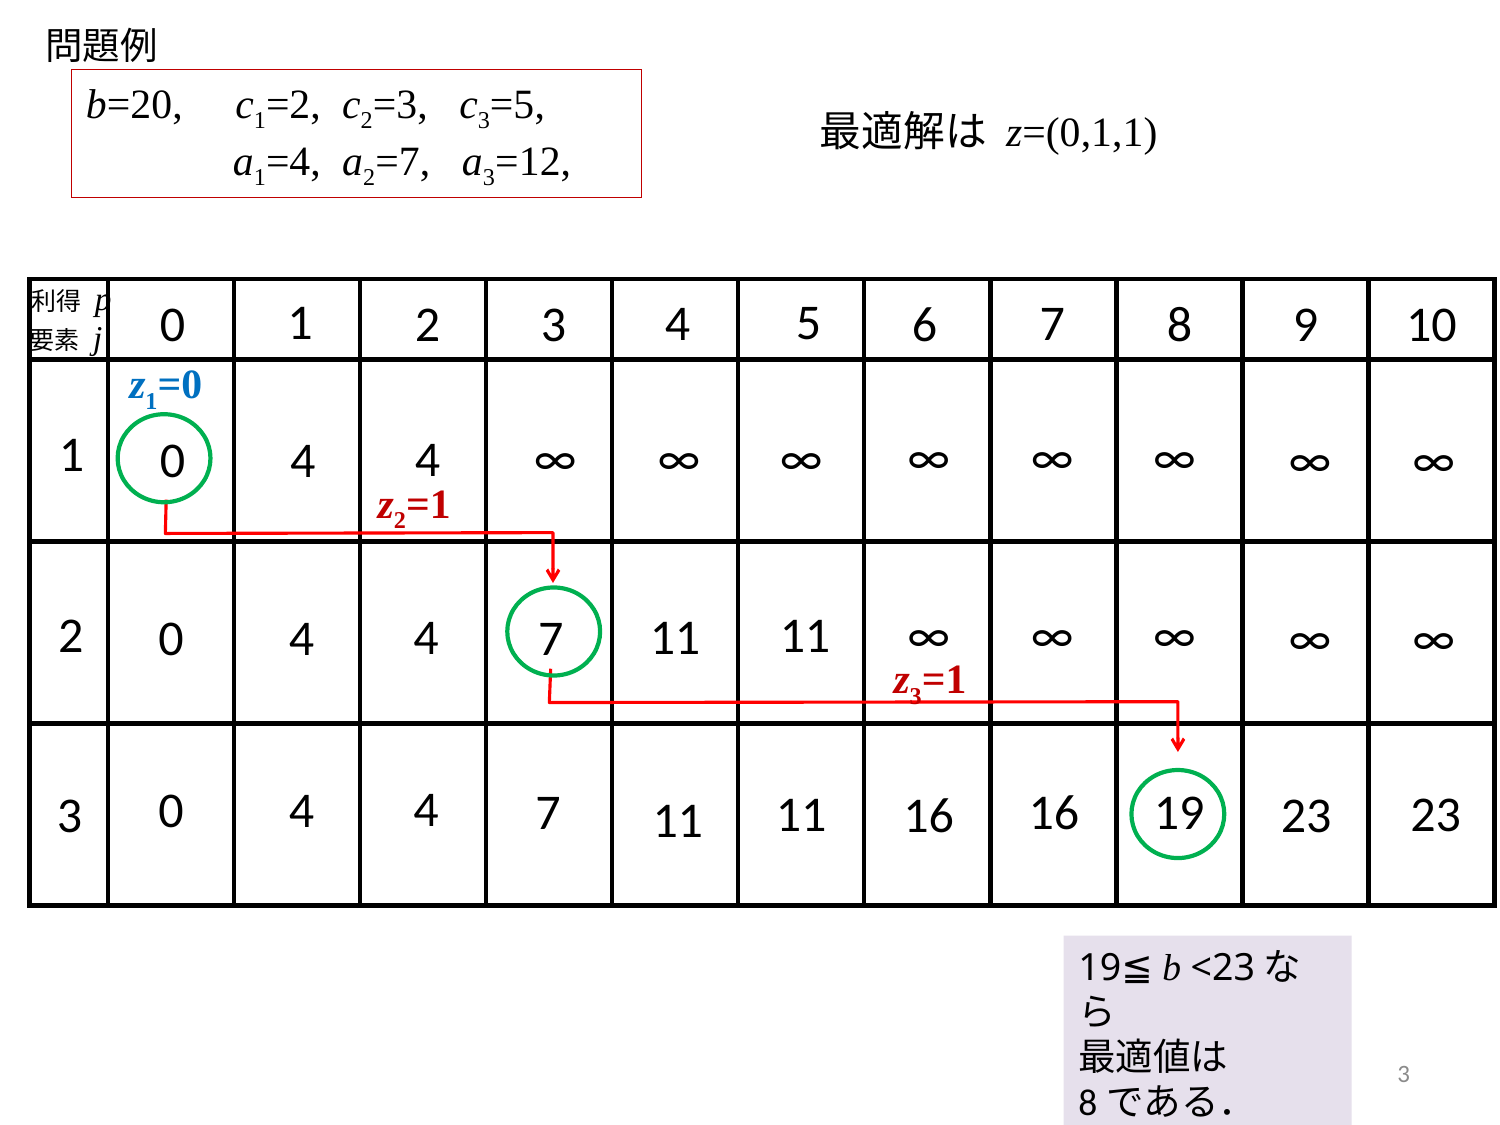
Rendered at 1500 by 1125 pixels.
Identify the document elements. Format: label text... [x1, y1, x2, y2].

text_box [29, 278, 1495, 906]
text_box 問題例 [30, 14, 173, 75]
text_box b=20, c1=2, c2=3, c3=5, a1=4, a2=7, a3=12, [71, 69, 642, 198]
text_box 利得 p [16, 270, 127, 308]
text_box 最適解は z=(0,1,1) [805, 97, 1173, 162]
text_box 19≦ b <23なら 最適値は 8である． [1063, 935, 1352, 1125]
slide_number 3 [1074, 1042, 1425, 1103]
text_box 要素 j [14, 308, 24, 364]
